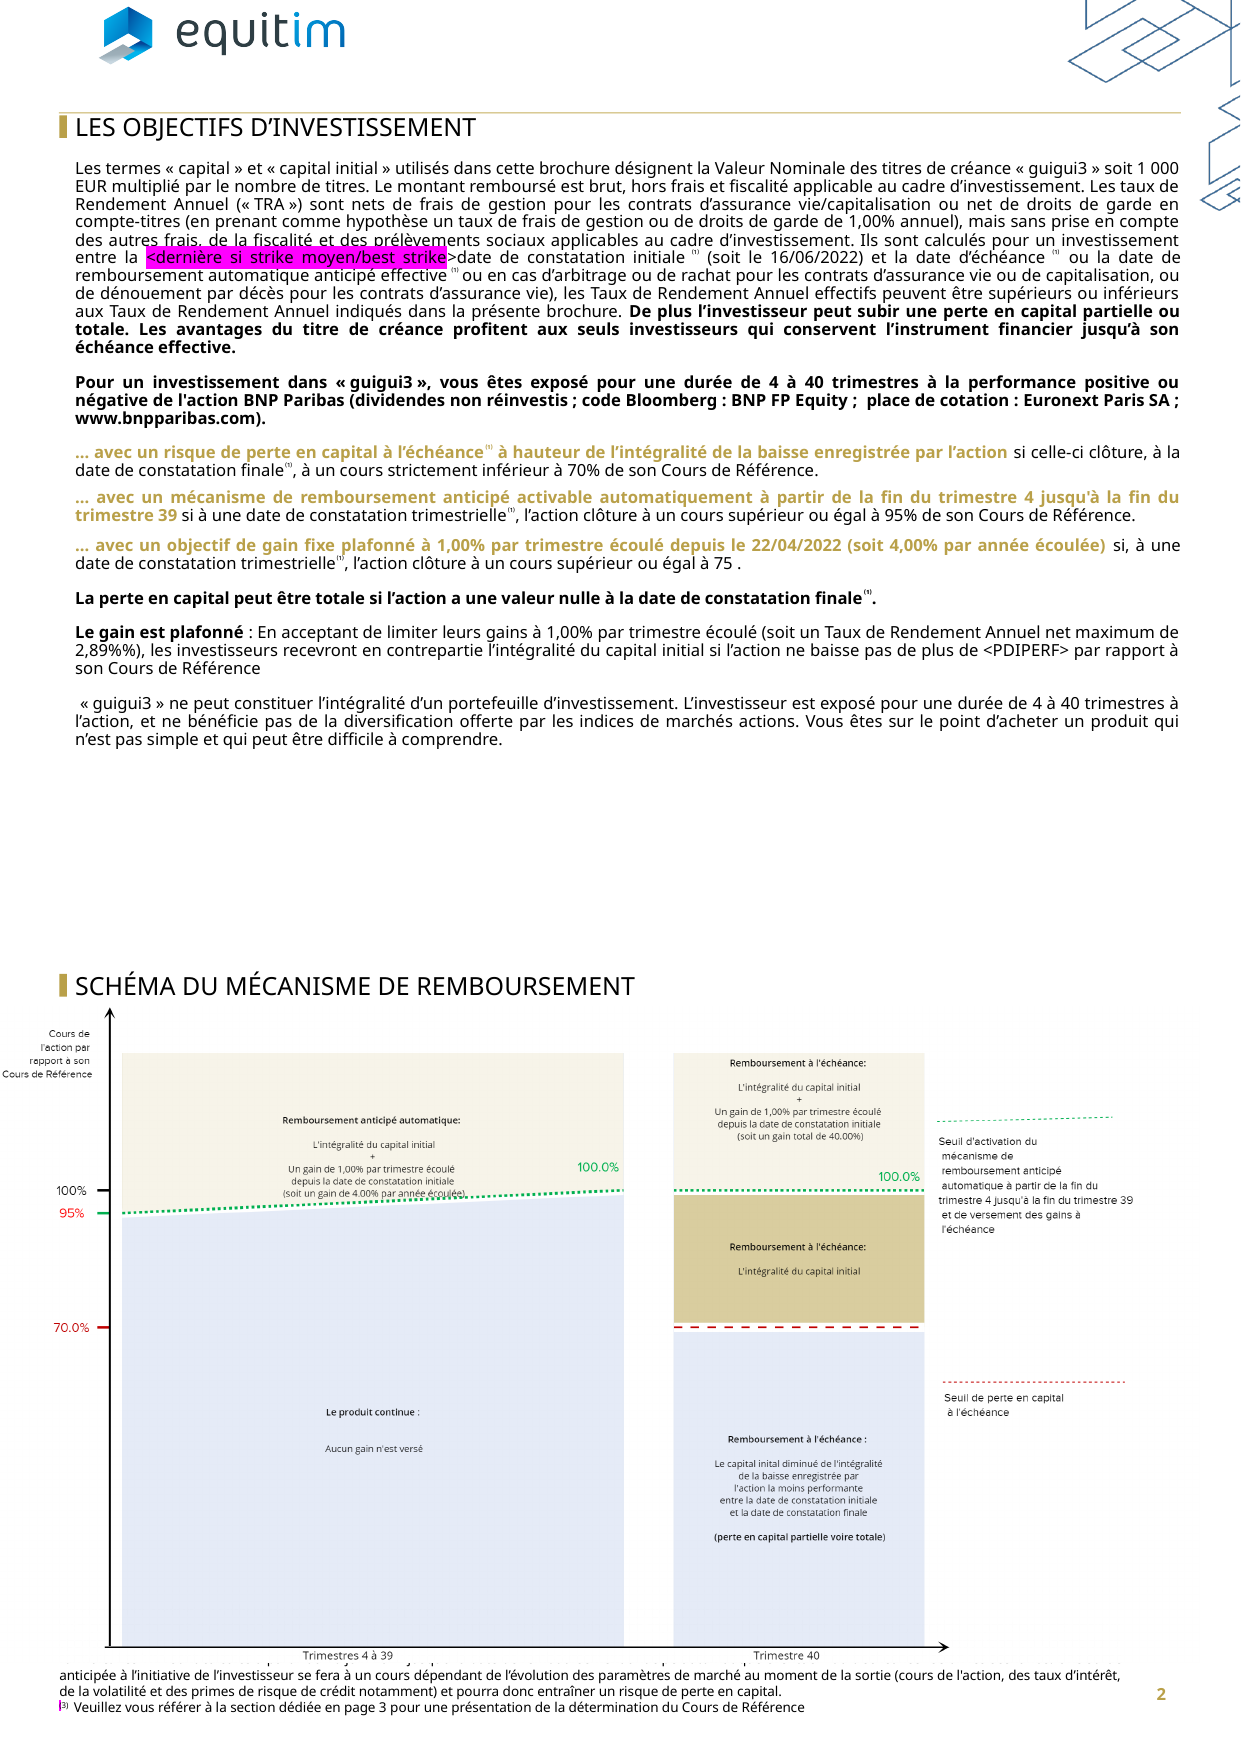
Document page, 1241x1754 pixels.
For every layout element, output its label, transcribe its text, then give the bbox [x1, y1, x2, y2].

text_box LES OBJECTIFS D’INVESTISSEMENT [75, 109, 551, 148]
text_box [59, 973, 67, 997]
slide_number 2 [1122, 1664, 1182, 1728]
text_box SCHÉMA DU MÉCANISME DE REMBOURSEMENT [75, 968, 772, 1006]
picture [1067, 0, 1241, 211]
picture [77, 0, 367, 80]
picture [0, 1006, 1200, 1663]
text_box [59, 115, 67, 138]
text_box ⁽¹⁾ Veuillez vous référer au tableau récapitulant les principales caractéristiques financières en page 8 pour le détail des dates. ⁽²⁾ En prenant comme hypothèse 1,00% de frais de gestion du contrat d’assurance vie ou de capitalisation. TRA nets hors autres frais, fiscalité et prélèvements sociaux applicables au cadre d’investissement, et hors défaut de paiement et/ou faillite de l’Émetteur et du Garant de la formule et hors mise en résolution du Garant de la formule. Les TRA sont calculés à partir du 16 juin 2022 jusqu’à la date de remboursement anticipé automatique éventuel⁽¹⁾ ou d’échéance⁽¹⁾ selon les scénarios. Une sortie anticipée à l’initiative de l’investisseur se fera à un cours dépendant de l’évolution des paramètres de marché au moment de la sortie (cours de l'action, des taux d’intérêt, de la volatilité et des primes de risque de crédit notamment) et pourra donc entraîner un risque de perte en capital. (3) Veuillez vous référer à la section dédiée en page 3 pour une présentation de la détermination du Cours de Référence [59, 1663, 1123, 1716]
text_box Les termes « capital » et « capital initial » utilisés dans cette brochure désignent la Valeur Nominale des titres de créance « guigui3 » soit 1 000 EUR multiplié par le nombre de titres. Le montant remboursé est brut, hors frais et fiscalité applicable au cadre d’investissement. Les taux de Rendement Annuel (« TRA ») sont nets de frais de gestion pour les contrats d’assurance vie/capitalisation ou net de droits de garde en compte-titres (en prenant comme hypothèse un taux de frais de gestion ou de droits de garde de 1,00% annuel), mais sans prise en compte des autres frais, de la fiscalité et des prélèvements sociaux applicables au cadre d’investissement. Ils sont calculés pour un investissement entre la <dernière si strike moyen/best strike>date de constatation initiale ⁽¹⁾ (soit le 16/06/2022) et la date d’échéance ⁽¹⁾ ou la date de remboursement automatique anticipé effective ⁽¹⁾ ou en cas d’arbitrage ou de rachat pour les contrats d’assurance vie ou de capitalisation, ou de dénouement par décès pour les contrats d’assurance vie), les Taux de Rendement Annuel effectifs peuvent être supérieurs ou inférieurs aux Taux de Rendement Annuel indiqués dans la présente brochure. De plus l’investisseur peut subir une perte en capital partielle ou totale. Les avantages du titre de créance profitent aux seuls investisseurs qui conservent l’instrument financier jusqu’à son échéance effective. Pour un investissement dans « guigui3 », vous êtes exposé pour une durée de 4 à 40 trimestres à la performance positive ou négative de l'action BNP Paribas (dividendes non réinvestis ; code Bloomberg : BNP FP Equity ; place de cotation : Euronext Paris SA ; www.bnpparibas.com). … avec un risque de perte en capital à l’échéance⁽¹⁾ à hauteur de l’intégralité de la baisse enregistrée par l’action si celle-ci clôture, à la date de constatation finale⁽¹⁾, à un cours strictement inférieur à 70% de son Cours de Référence. … avec un mécanisme de remboursement anticipé activable automatiquement à partir de la fin du trimestre 4 jusqu'à la fin du trimestre 39 si à une date de constatation trimestrielle⁽¹⁾, l’action clôture à un cours supérieur ou égal à 95% de son Cours de Référence. … avec un objectif de gain fixe plafonné à 1,00% par trimestre écoulé depuis le 22/04/2022 (soit 4,00% par année écoulée) si, à une date de constatation trimestrielle⁽¹⁾, l’action clôture à un cours supérieur ou égal à 75 . La perte en capital peut être totale si l’action a une valeur nulle à la date de constatation finale⁽¹⁾. Le gain est plafonné : En acceptant de limiter leurs gains à 1,00% par trimestre écoulé (soit un Taux de Rendement Annuel net maximum de 2,89%%), les investisseurs recevront en contrepartie l’intégralité du capital initial si l’action ne baisse pas de plus de <PDIPERF> par rapport à son Cours de Référence « guigui3 » ne peut constituer l’intégralité d’un portefeuille d’investissement. L’investisseur est exposé pour une durée de 4 à 40 trimestres à l’action, et ne bénéficie pas de la diversification offerte par les indices de marchés actions. Vous êtes sur le point d’acheter un produit qui n’est pas simple et qui peut être difficile à comprendre. [75, 159, 1181, 749]
